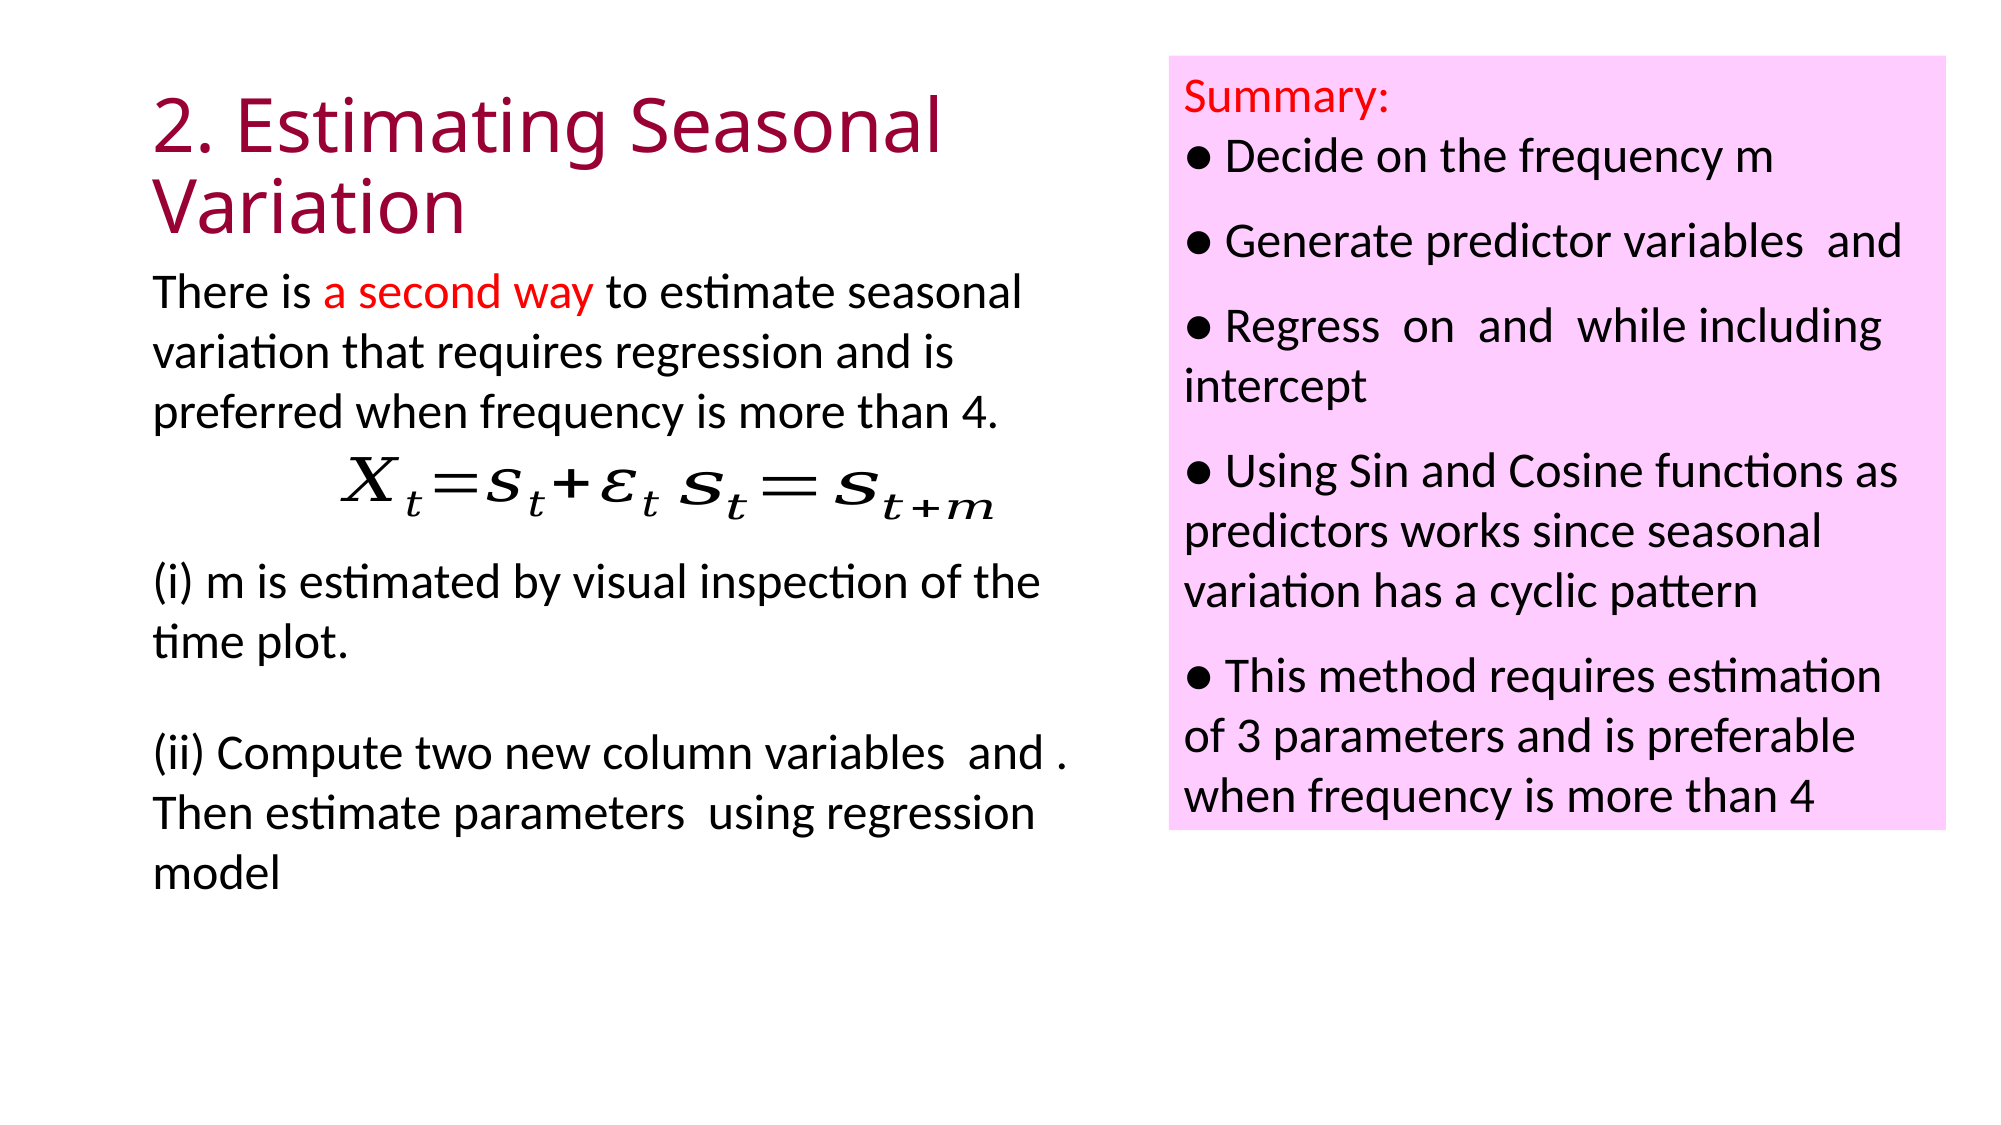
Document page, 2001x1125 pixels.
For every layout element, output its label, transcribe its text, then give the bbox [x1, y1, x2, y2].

title 2. Estimating Seasonal Variation [137, 59, 1158, 278]
text_box There is a second way to estimate seasonal variation that requires regression and is preferred when frequency is more than 4. [137, 251, 1088, 447]
text_box (i) m is estimated by visual inspection of the time plot. [137, 541, 1088, 677]
